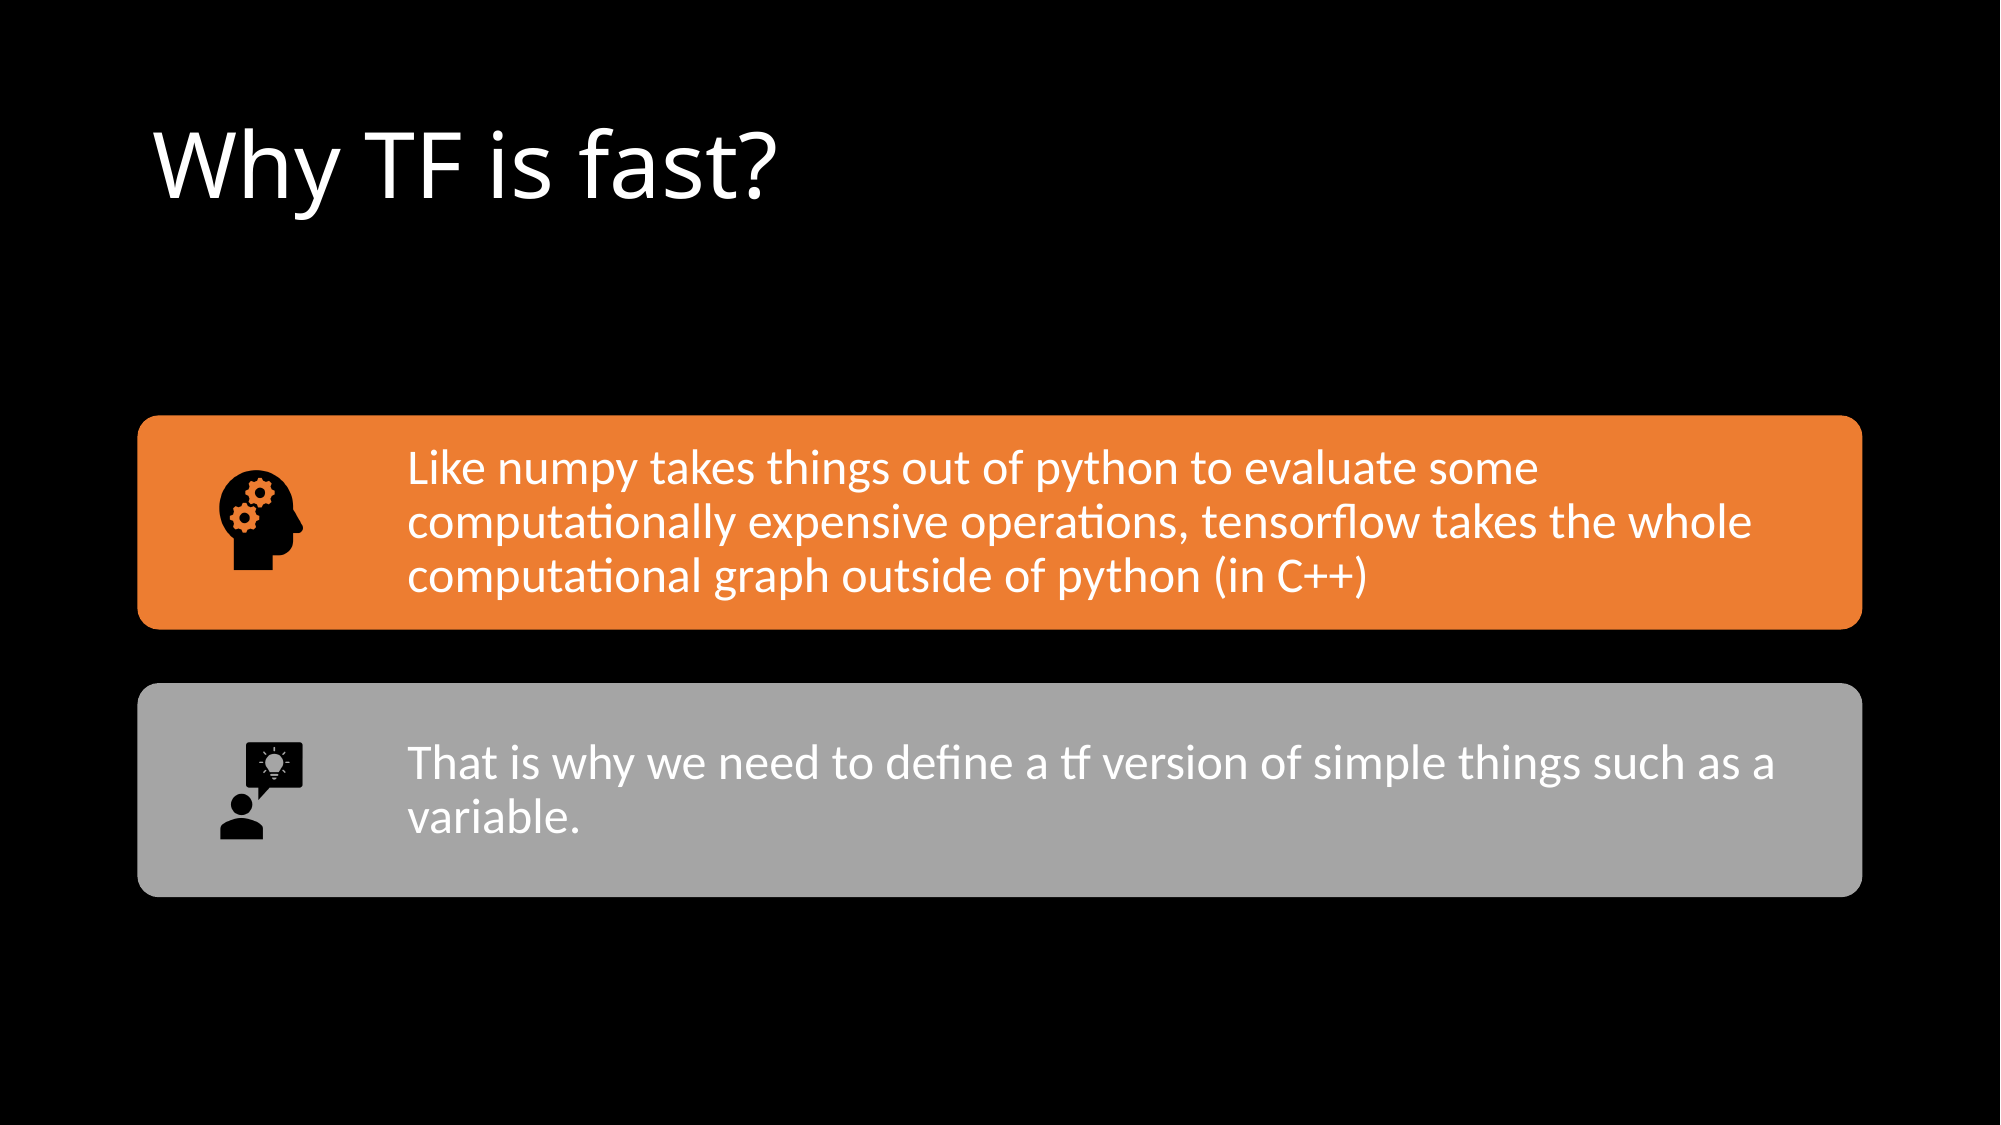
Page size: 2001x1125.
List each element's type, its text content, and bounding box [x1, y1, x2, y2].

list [137, 299, 1863, 1014]
title Why TF is fast? [137, 59, 1863, 278]
